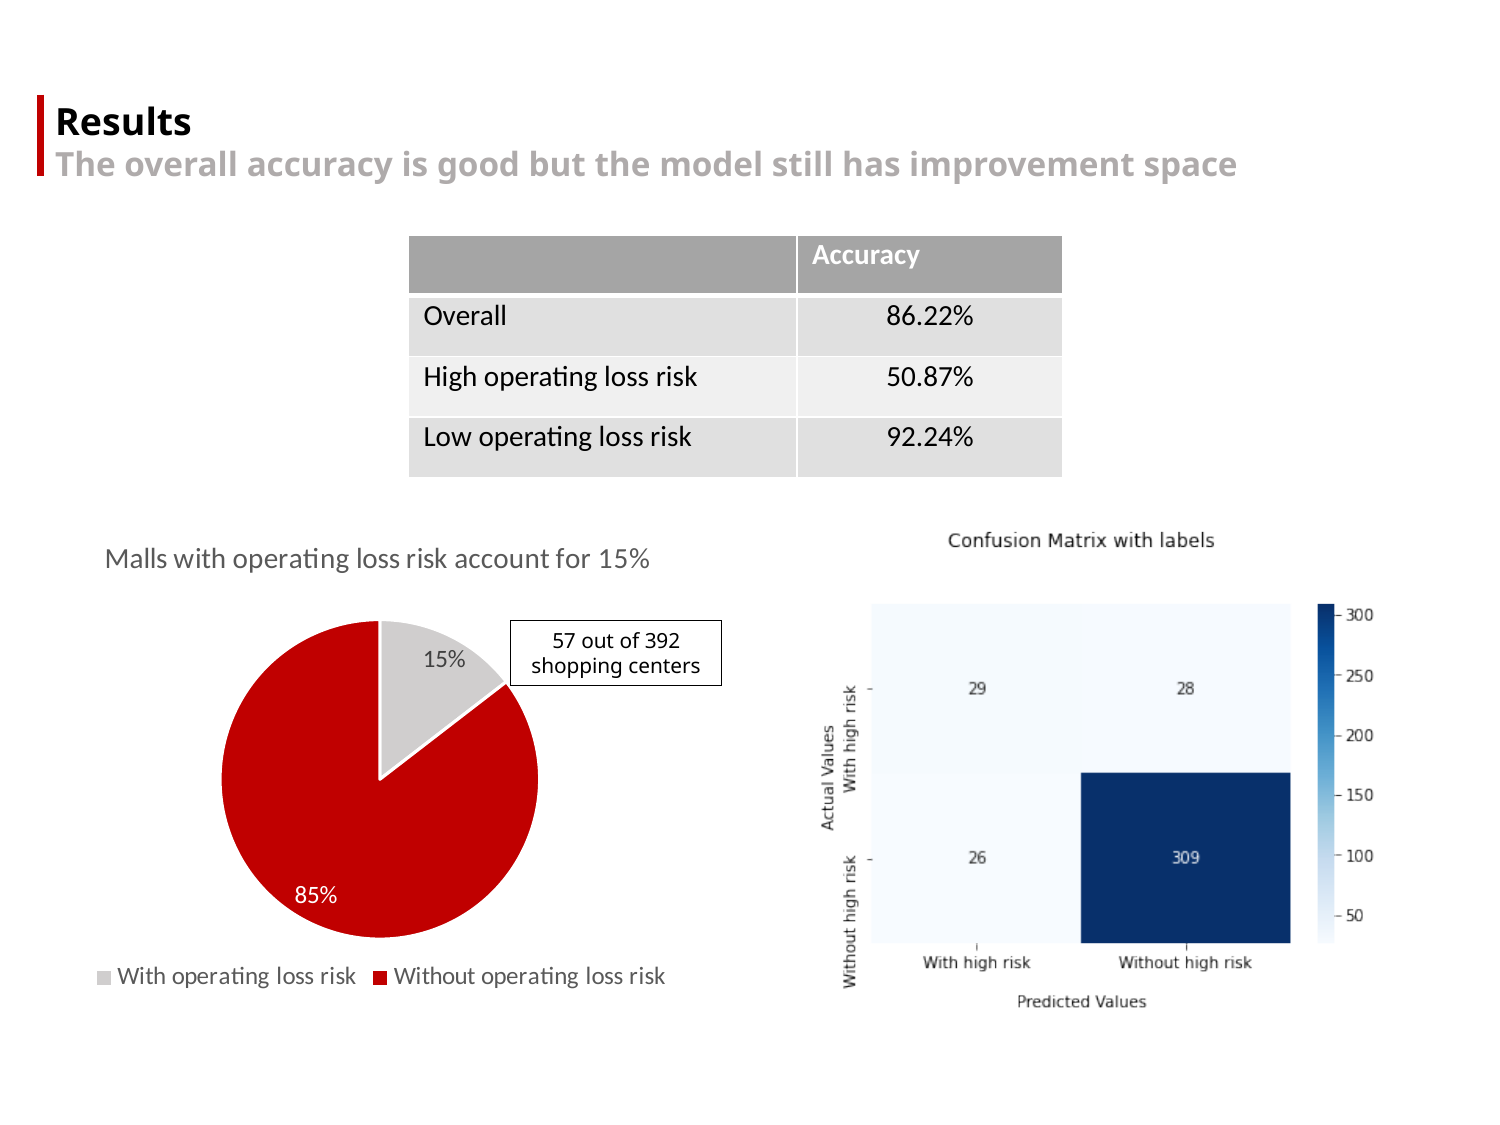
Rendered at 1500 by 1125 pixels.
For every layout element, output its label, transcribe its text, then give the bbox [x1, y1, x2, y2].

chart [26, 520, 736, 997]
table_cell 50.87% [798, 357, 1062, 416]
table_cell 86.22% [798, 298, 1062, 356]
table_cell High operating loss risk [409, 357, 796, 416]
table_cell 92.24% [798, 418, 1062, 477]
text_box Results The overall accuracy is good but the model still has improvement space [40, 90, 1445, 190]
table_cell Low operating loss risk [409, 418, 796, 477]
table_cell Overall [409, 298, 796, 356]
table_header [409, 236, 796, 293]
picture [812, 521, 1385, 1022]
table_header Accuracy [798, 236, 1062, 293]
